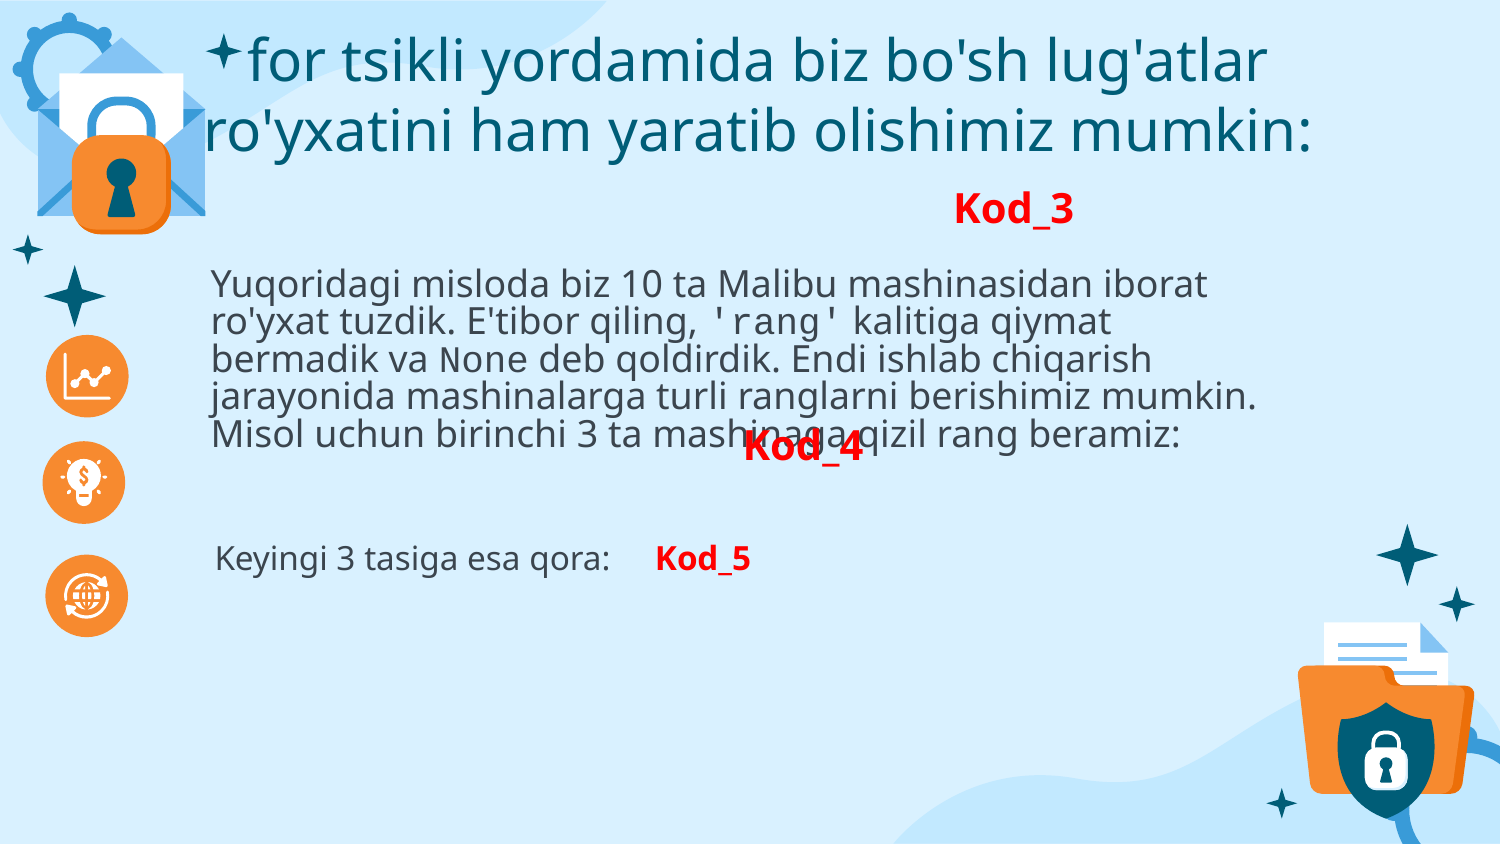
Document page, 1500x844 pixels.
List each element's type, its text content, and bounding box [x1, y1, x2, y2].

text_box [1266, 523, 1500, 844]
text_box Keyingi 3 tasiga esa qora: Kod_5 [199, 532, 824, 585]
title for tsikli yordamida biz bo'sh lug'atlar ro'yxatini ham yaratib olishimiz mumkin: [126, 8, 1390, 120]
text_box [63, 352, 112, 401]
text_box [45, 336, 129, 418]
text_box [12, 12, 243, 328]
subtitle Kod_3 [938, 167, 1307, 250]
text_box Kod_4 [727, 424, 1500, 477]
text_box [59, 458, 108, 507]
text_box [45, 554, 129, 638]
text_box Yuqoridagi misloda biz 10 ta Malibu mashinasidan iborat ro'yxat tuzdik. E'tibor qiling, 'rang' kalitiga qiymat bermadik va None deb qoldirdik. Endi ishlab chiqarish jarayonida mashinalarga turli ranglarni berishimiz mumkin. Misol uchun birinchi 3 ta mashinaga qizil rang beramiz: [195, 259, 1298, 462]
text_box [62, 572, 111, 619]
text_box [42, 441, 126, 524]
